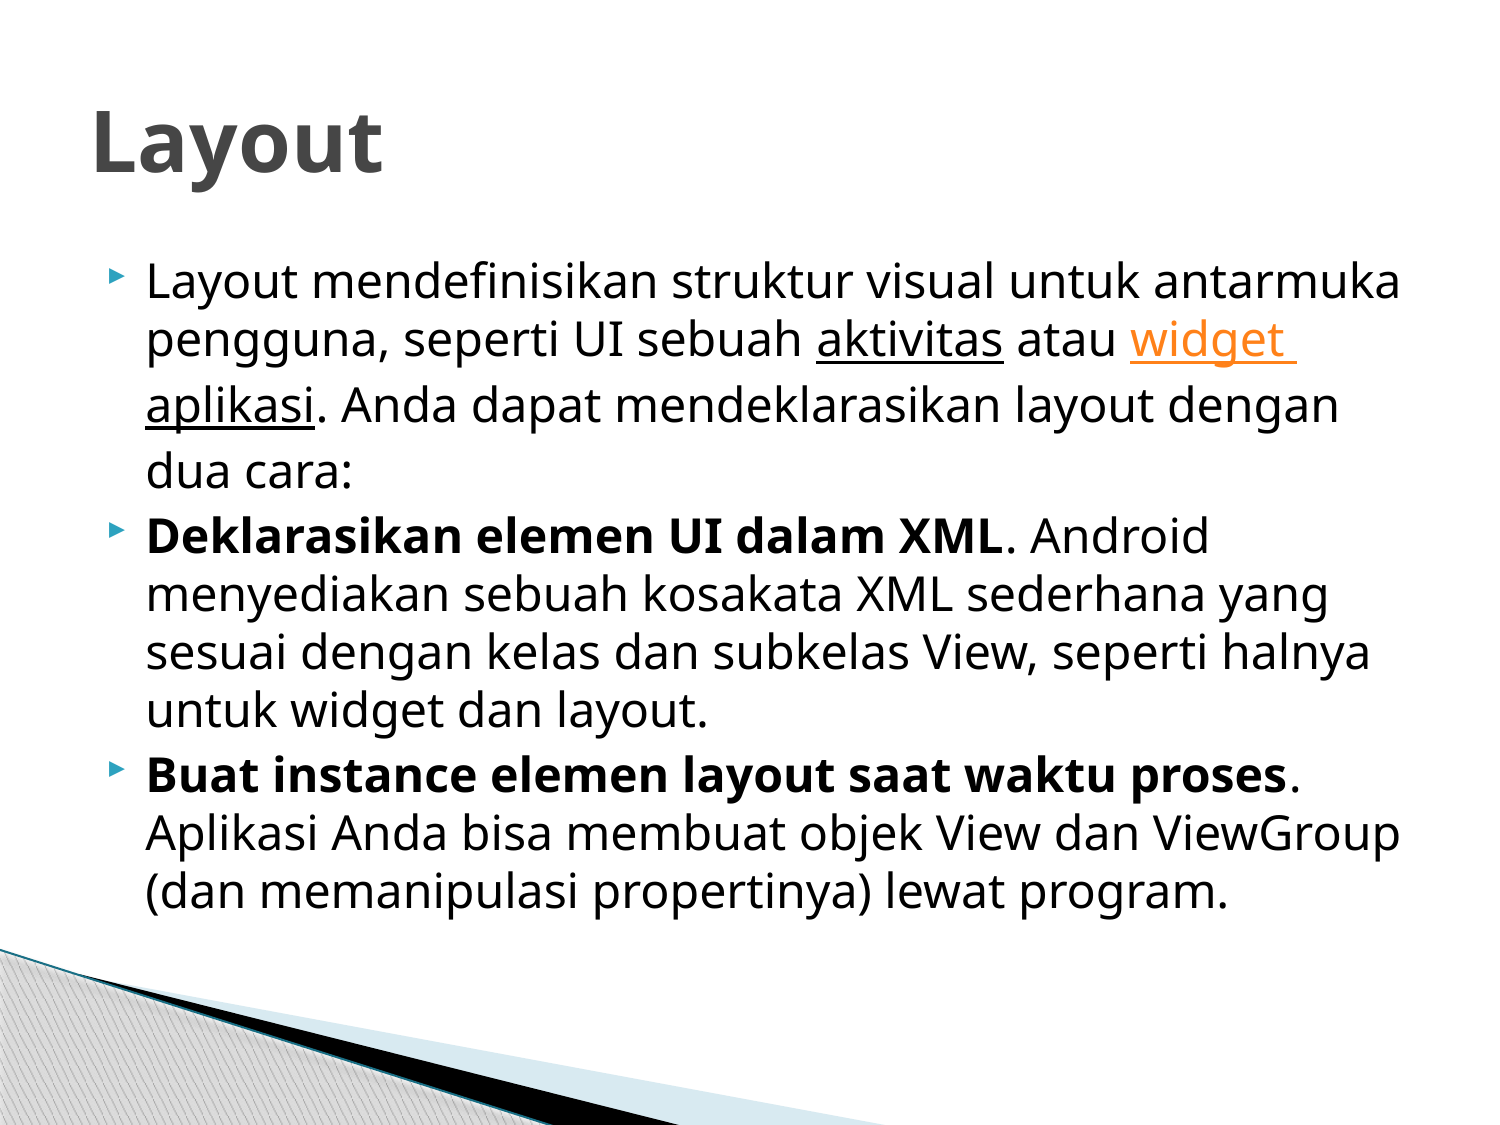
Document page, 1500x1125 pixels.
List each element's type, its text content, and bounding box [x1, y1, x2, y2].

title Layout [75, 45, 1425, 233]
list Layout mendefinisikan struktur visual untuk antarmuka pengguna, seperti UI sebuah aktivitas atau widget aplikasi. Anda dapat mendeklarasikan layout dengan dua cara: Deklarasikan elemen UI dalam XML. Android menyediakan sebuah kosakata XML sederhana yang sesuai dengan kelas dan subkelas View, seperti halnya untuk widget dan layout. Buat instance elemen layout saat waktu proses. Aplikasi Anda bisa membuat objek View dan ViewGroup (dan memanipulasi propertinya) lewat program. [75, 243, 1425, 986]
